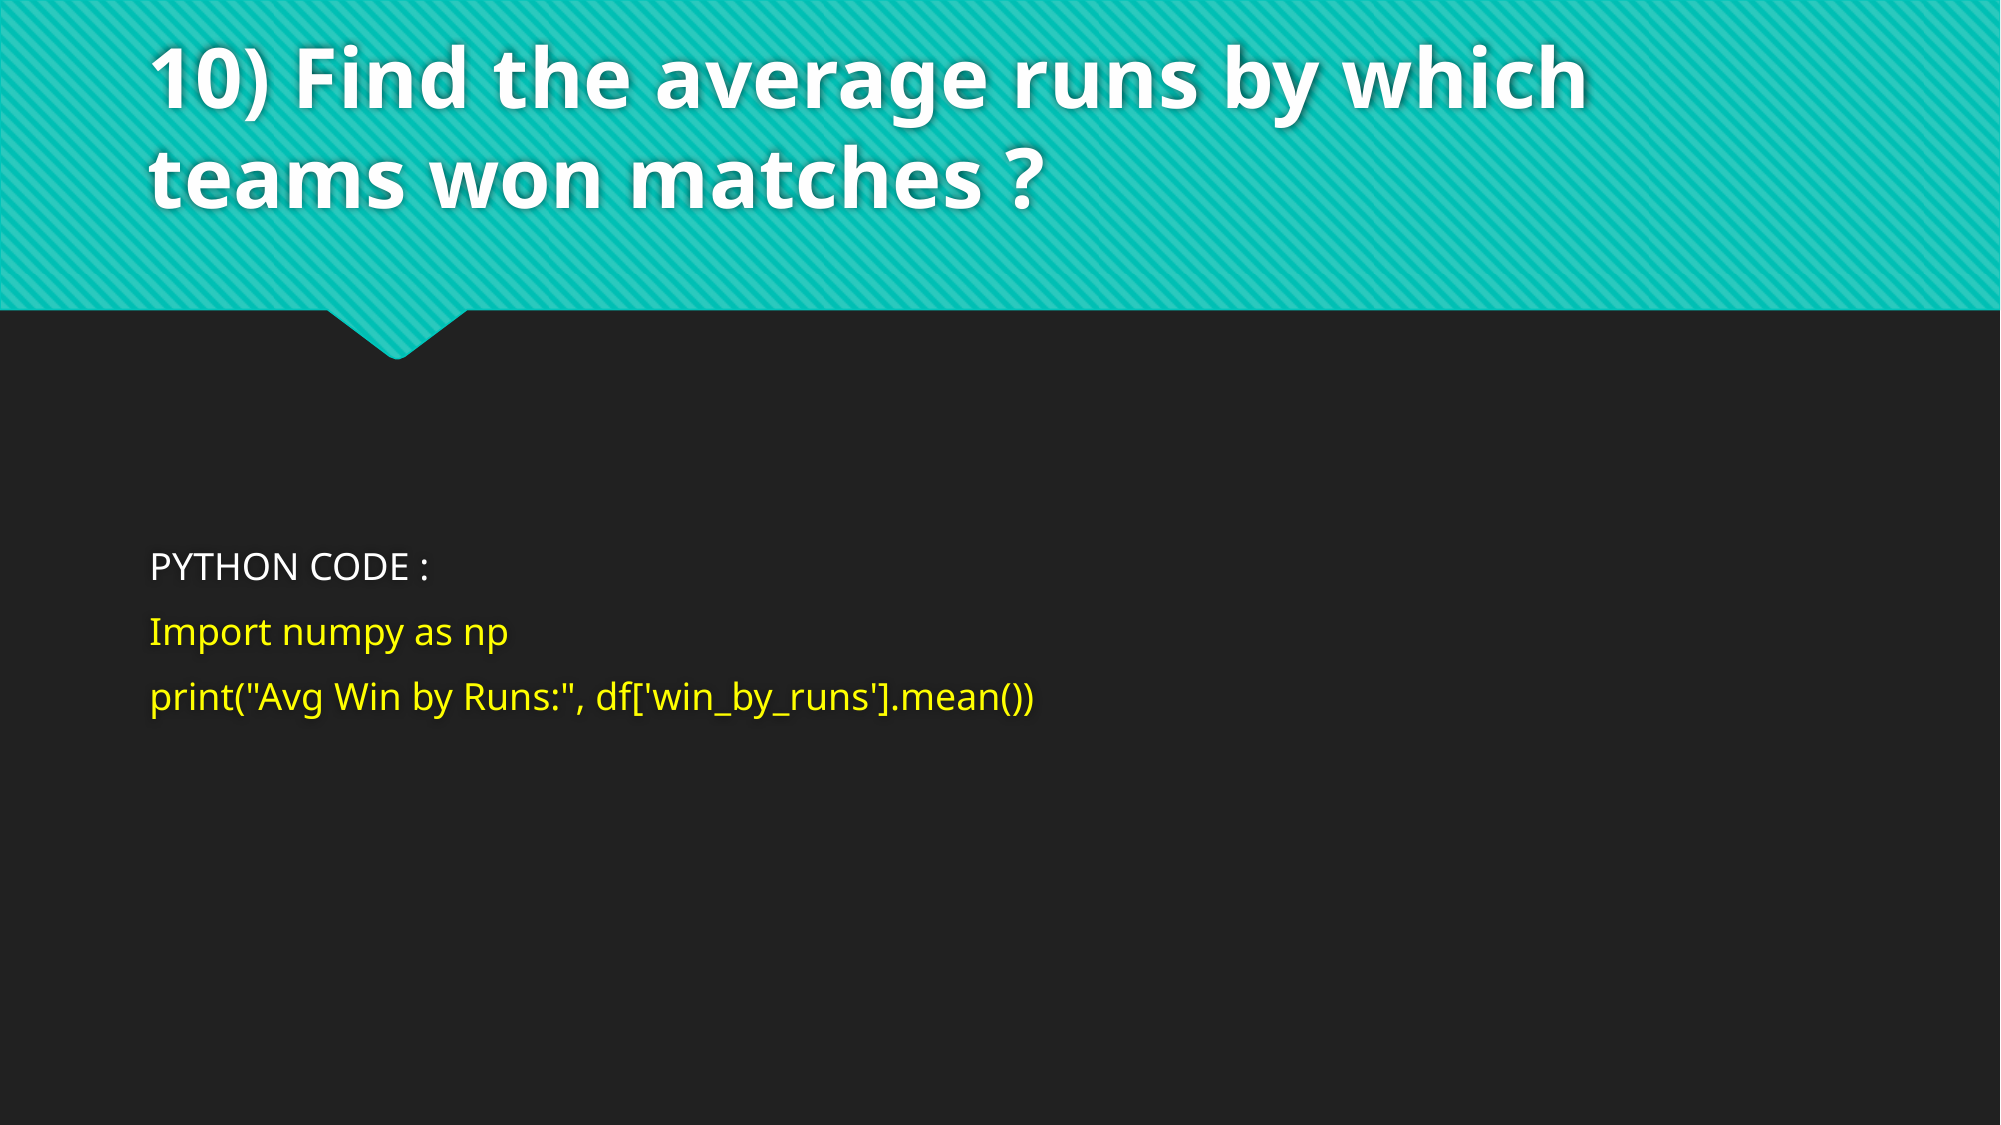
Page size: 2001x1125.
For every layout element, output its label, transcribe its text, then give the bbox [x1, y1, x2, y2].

title 10) Find the average runs by which teams won matches ? [132, 73, 1868, 233]
list PYTHON CODE : Import numpy as np print("Avg Win by Runs:", df['win_by_runs'].mean()) [134, 364, 1866, 962]
